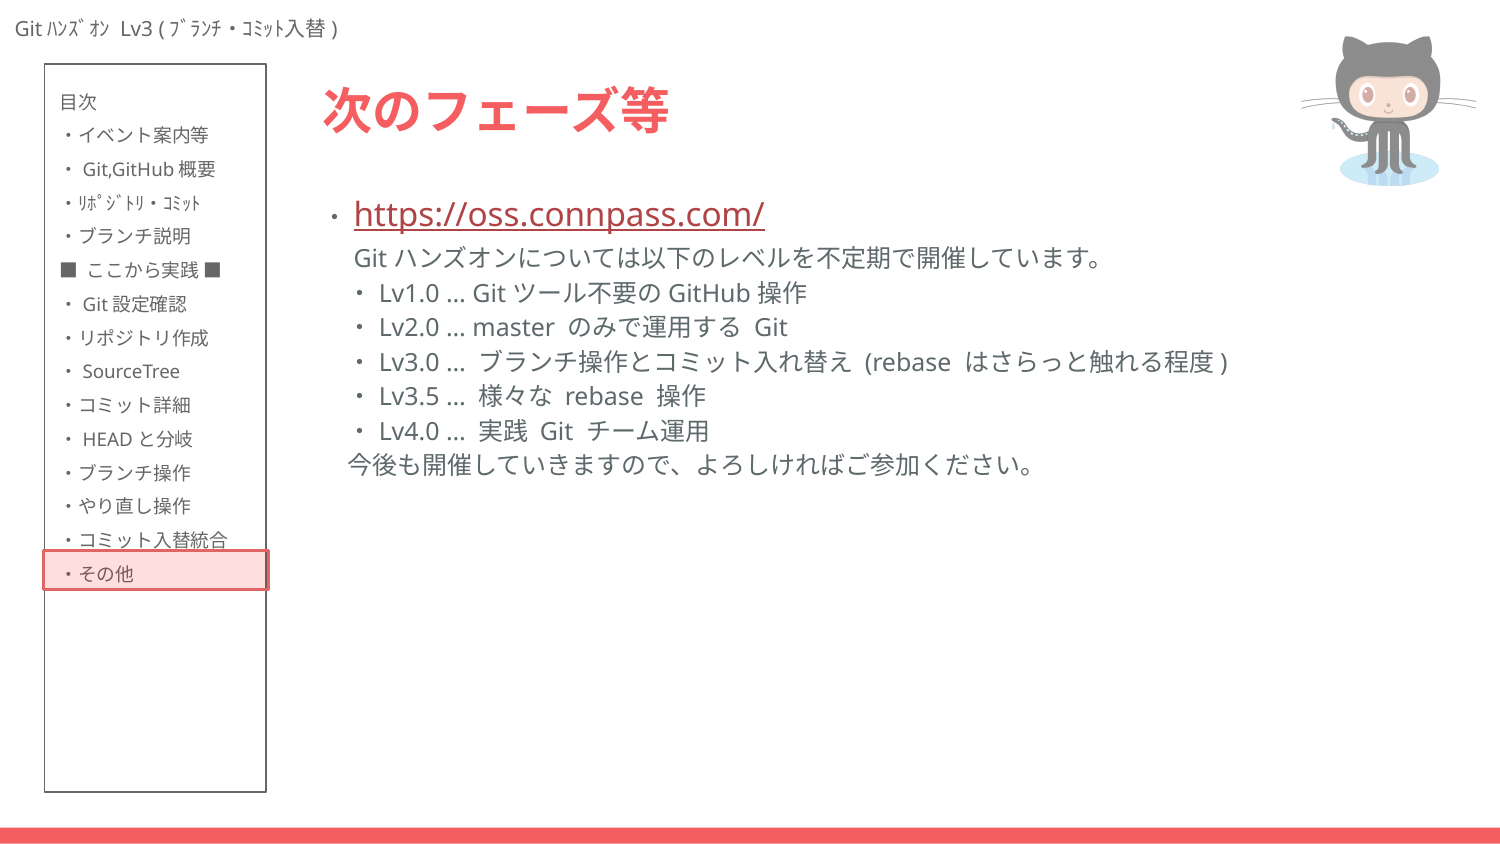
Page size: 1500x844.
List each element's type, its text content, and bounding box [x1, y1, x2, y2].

list ・https://oss.connpass.com/ Gitハンズオンについては以下のレベルを不定期で開催しています。 ・Lv1.0 … Gitツール不要のGitHub操作 ・Lv2.0 … master のみで運用する Git ・Lv3.0 … ブランチ操作とコミット入れ替え (rebase はさらっと触れる程度) ・Lv3.5 … 様々な rebase 操作 ・Lv4.0 … 実践 Git チーム運用 今後も開催していきますので、よろしければご参加ください。 [307, 171, 1449, 793]
title 次のフェーズ等 [307, 64, 1449, 161]
text_box [43, 550, 269, 590]
